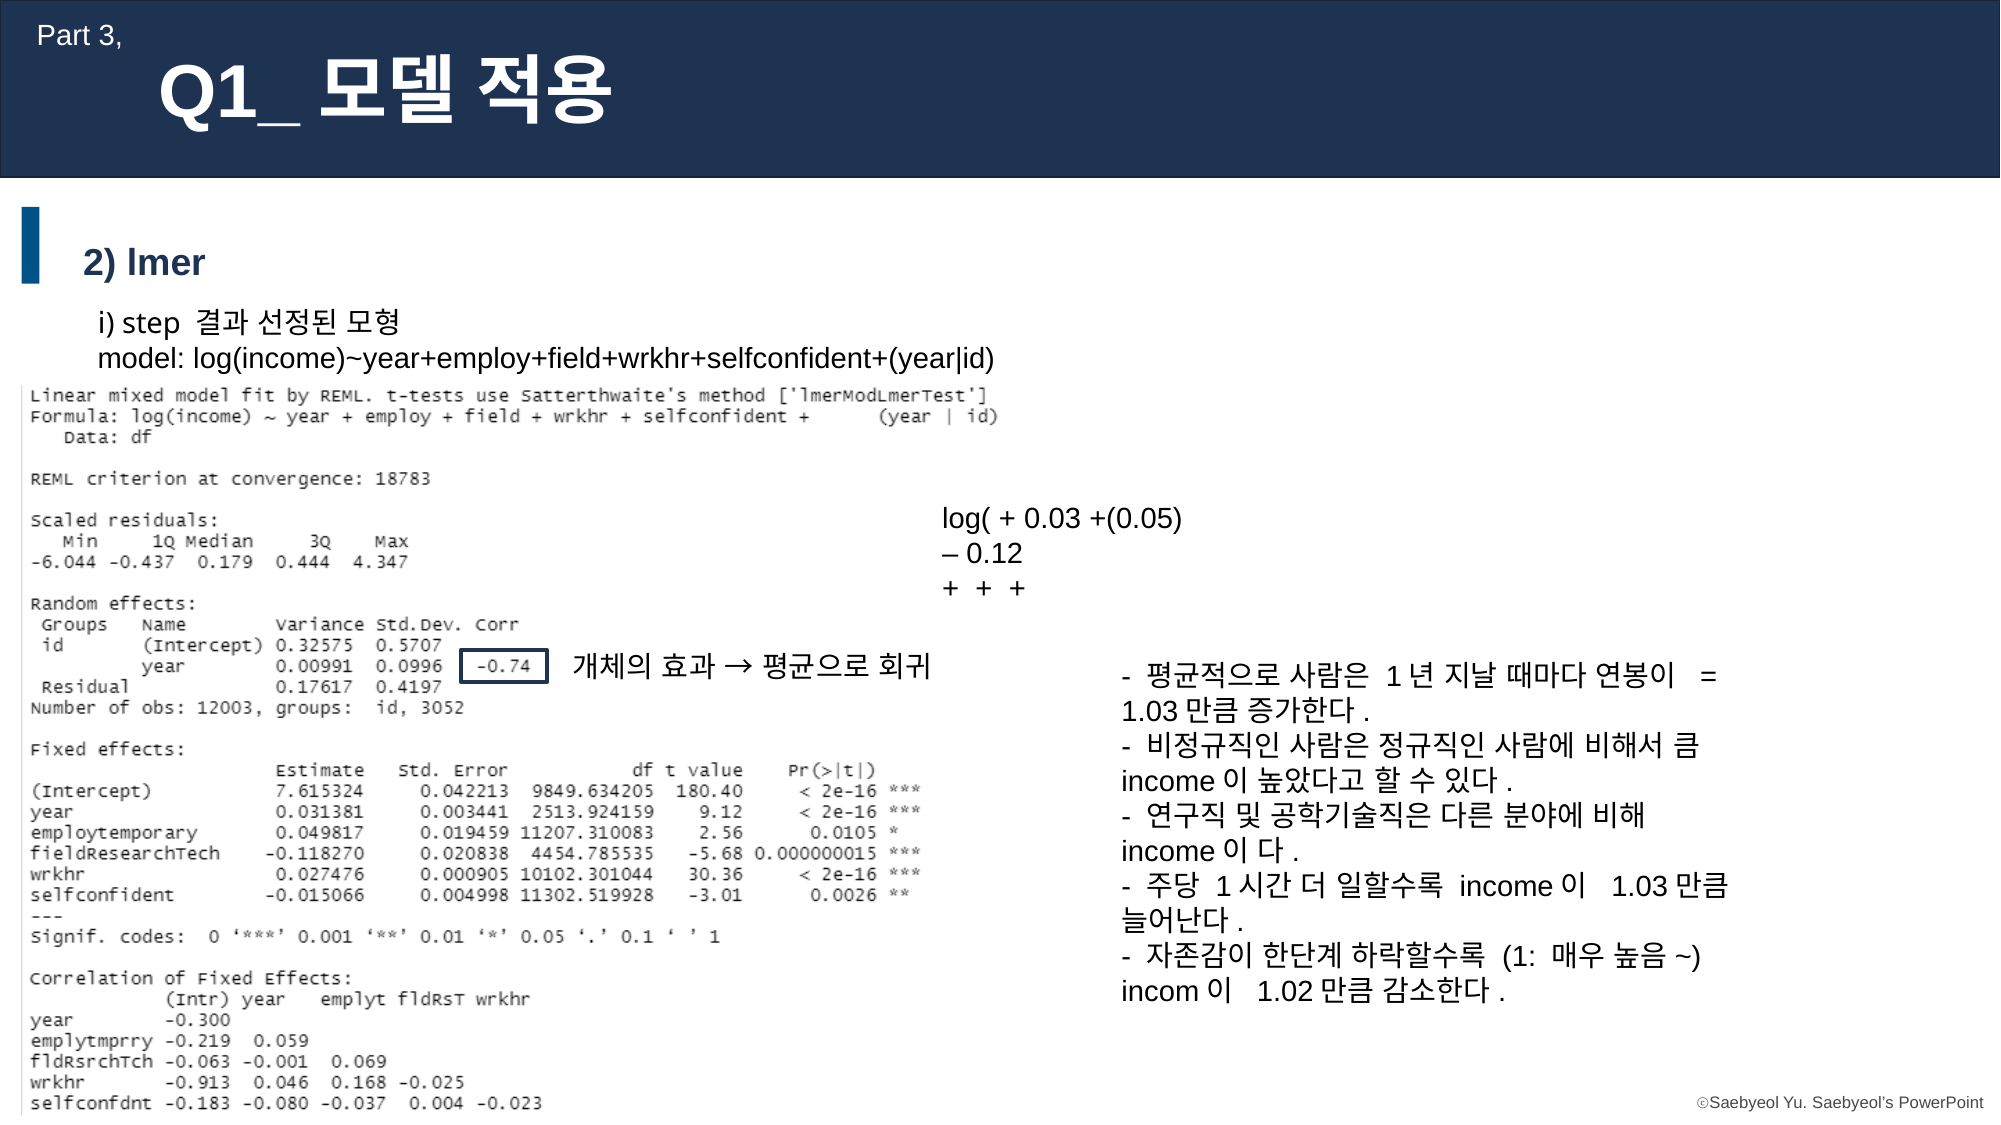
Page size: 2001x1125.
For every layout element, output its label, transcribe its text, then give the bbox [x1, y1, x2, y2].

text_box [0, 0, 2000, 177]
text_box ⅰ) step 결과 선정된 모형 model: log(income)~year+employ+field+wrkhr+selfconfident+(year|id) [82, 261, 1838, 382]
picture [21, 385, 1014, 1115]
text_box Q1_모델 적용 [143, 35, 680, 141]
text_box 2) lmer [55, 207, 651, 290]
text_box Part 3, [21, 8, 144, 59]
text_box [21, 206, 40, 284]
